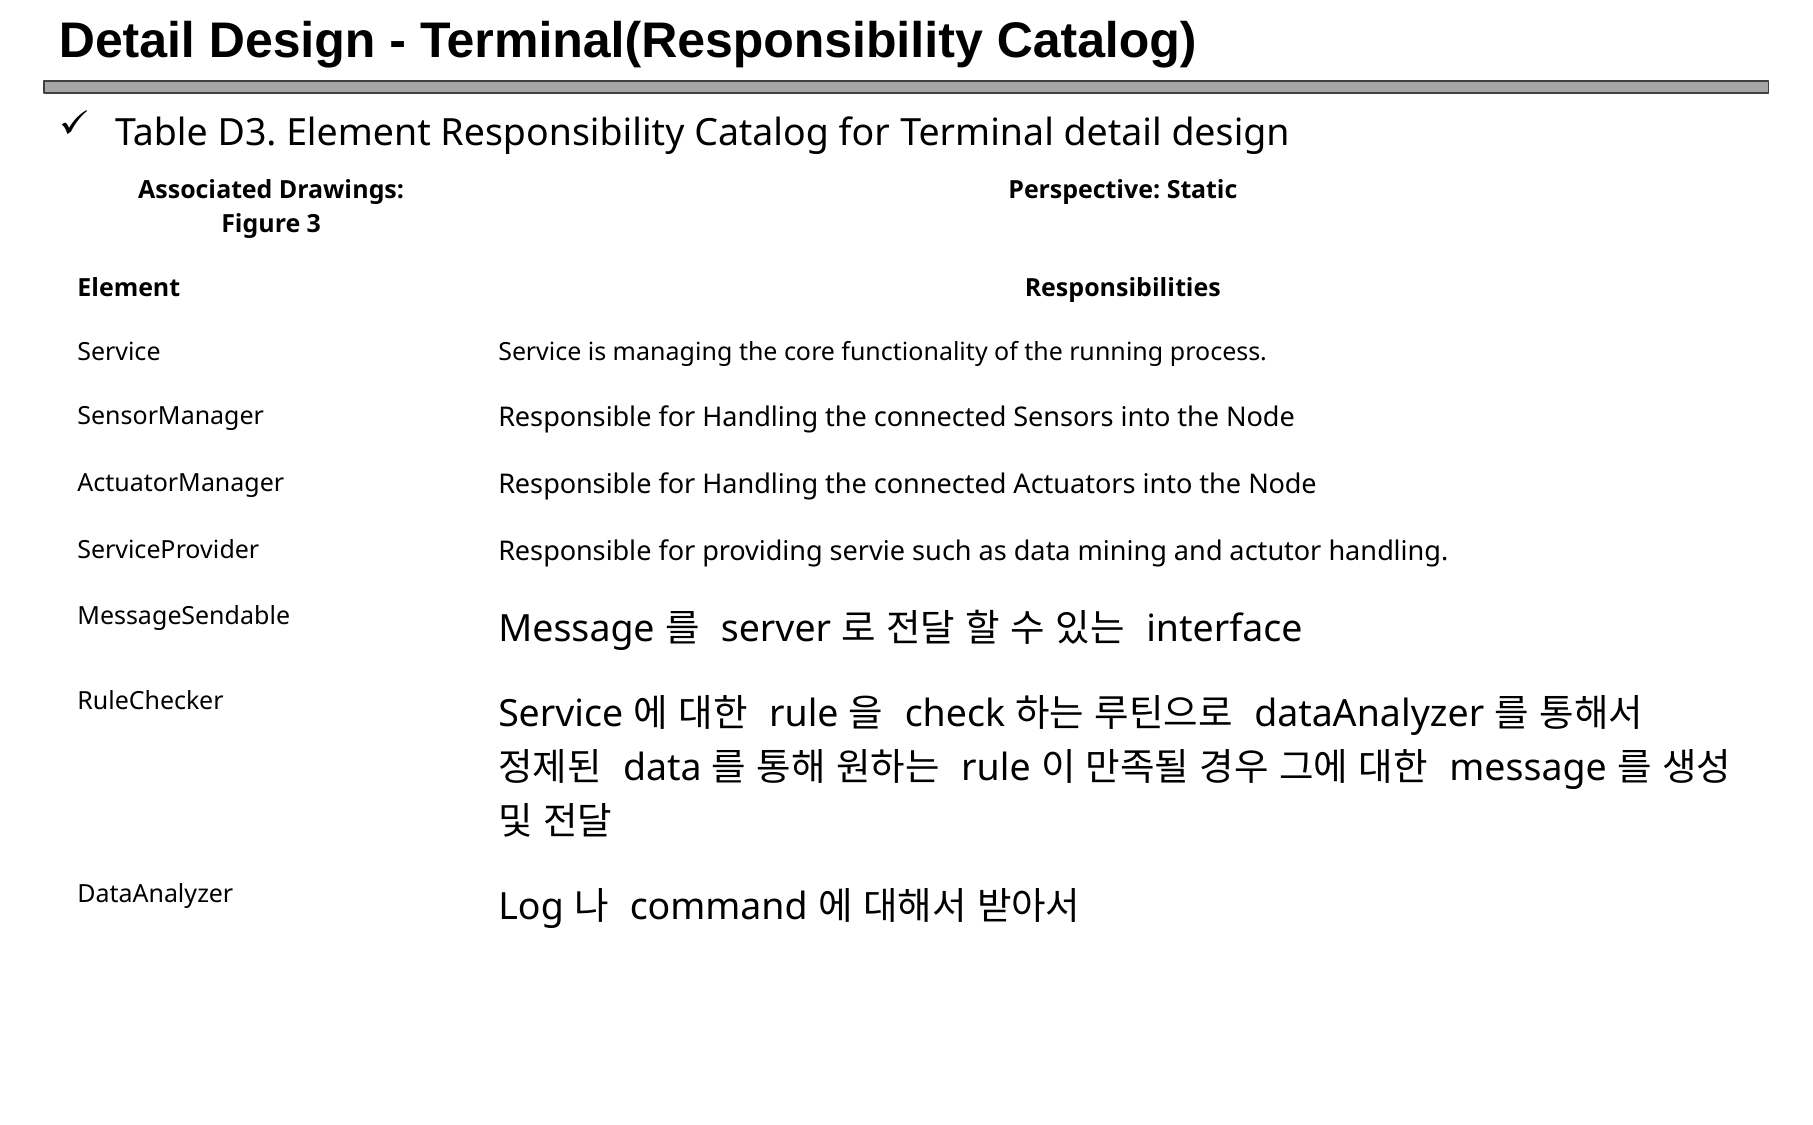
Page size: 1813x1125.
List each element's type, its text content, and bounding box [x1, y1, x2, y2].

table_cell Responsible for Handling the connected Actuators into the Node [482, 450, 1764, 516]
table_cell RuleChecker [61, 668, 482, 861]
list Table D3. Element Responsibility Catalog for Terminal detail design [43, 100, 1769, 216]
table_cell MessageSendable [61, 583, 482, 668]
table_cell Log나 command에 대해서 받아서 [482, 861, 1764, 945]
table_header Associated Drawings: Figure 3 [61, 157, 482, 255]
table_cell Element [61, 255, 482, 319]
table_cell Responsibilities [482, 255, 1764, 319]
table_cell SensorManager [61, 383, 482, 450]
title Detail Design - Terminal(Responsibility Catalog) [43, 0, 1769, 79]
table_cell ActuatorManager [61, 450, 482, 516]
table_cell Service에 대한 rule을 check하는 루틴으로 dataAnalyzer를 통해서 정제된 data를 통해 원하는 rule이 만족될 경우 그에 대한 message를 생성 및 전달 [482, 668, 1764, 861]
table_cell DataAnalyzer [61, 861, 482, 945]
table_header Perspective: Static [482, 157, 1764, 255]
table_cell Responsible for Handling the connected Sensors into the Node [482, 383, 1764, 450]
table_cell ServiceProvider [61, 516, 482, 583]
table_cell Service is managing the core functionality of the running process. [482, 319, 1764, 383]
table_cell Responsible for providing servie such as data mining and actutor handling. [482, 516, 1764, 583]
table_cell Message를 server로 전달 할 수 있는 interface [482, 583, 1764, 668]
table_cell Service [61, 319, 482, 383]
